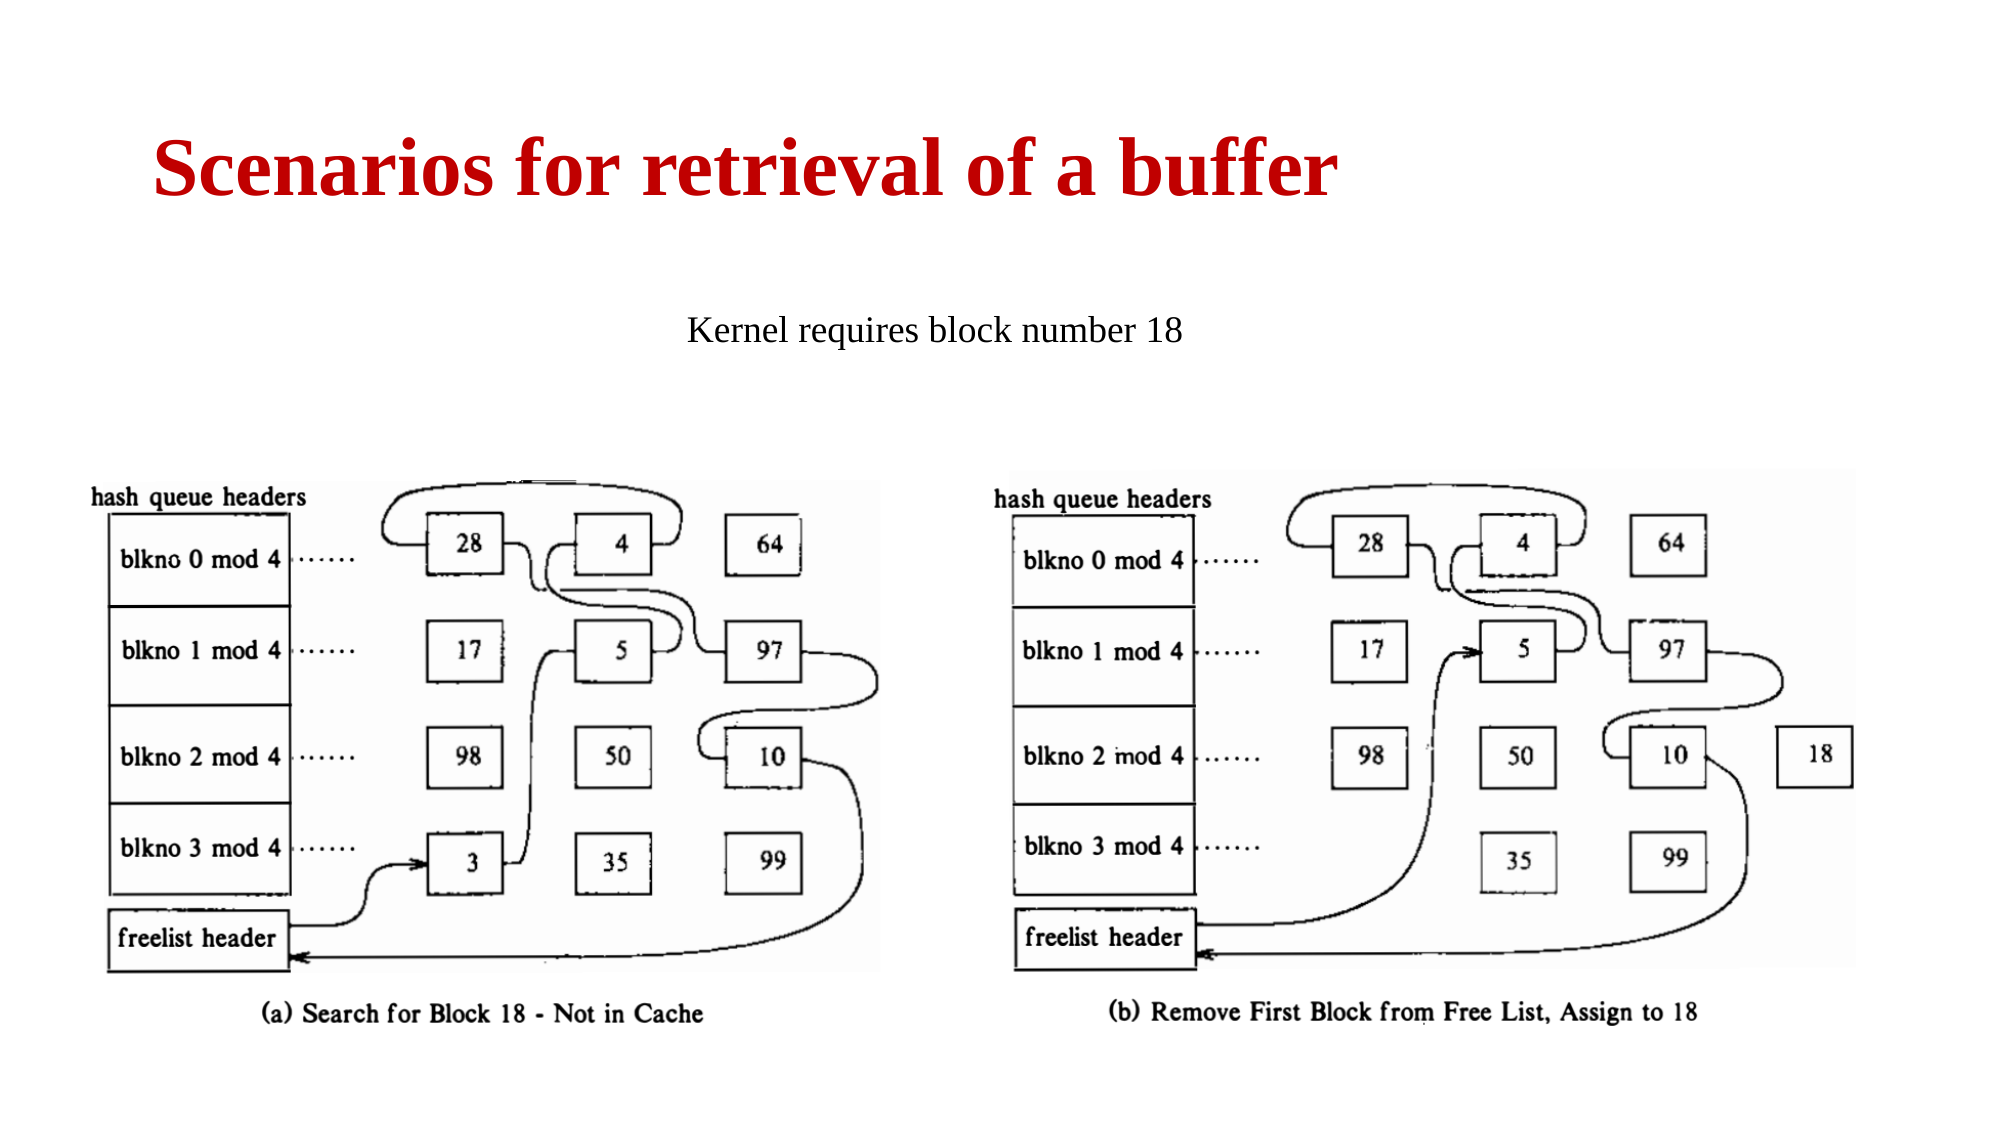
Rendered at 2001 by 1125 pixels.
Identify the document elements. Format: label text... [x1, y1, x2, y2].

text_box Kernel requires block number 18 [672, 297, 1236, 358]
picture [86, 475, 905, 1046]
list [990, 438, 1859, 1032]
title Scenarios for retrieval of a buffer [137, 59, 1519, 278]
